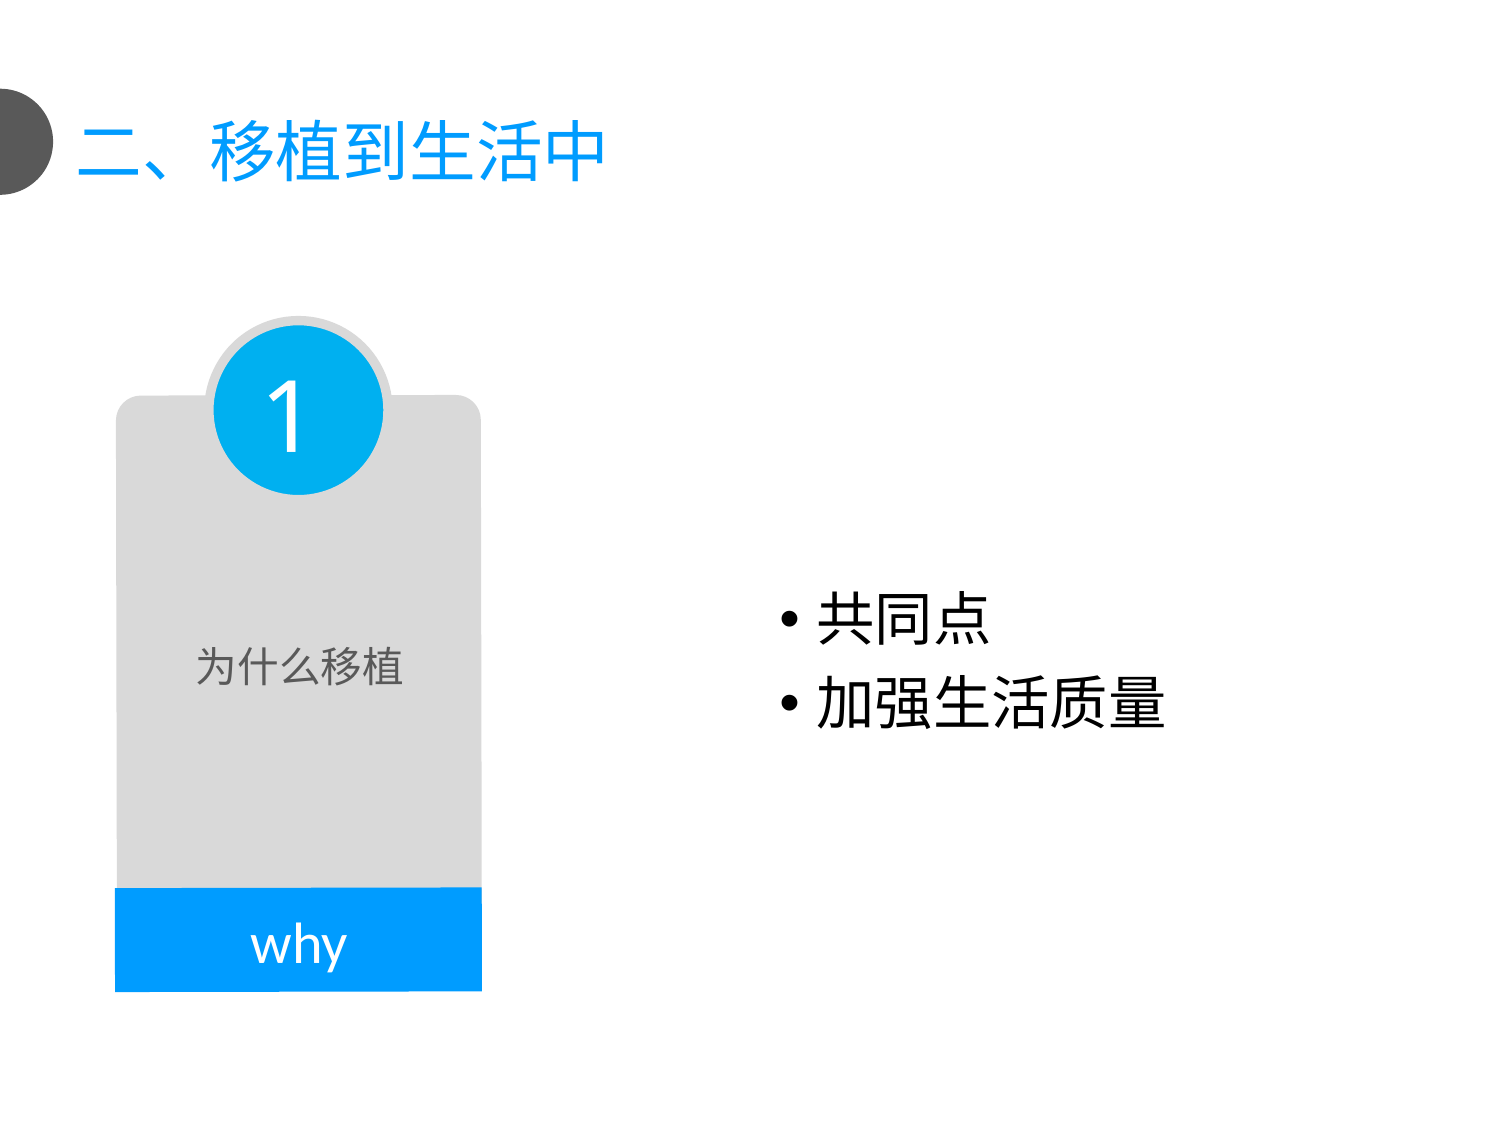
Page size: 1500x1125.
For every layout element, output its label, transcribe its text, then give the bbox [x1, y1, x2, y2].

text_box [0, 88, 54, 195]
list 共同点 加强生活质量 [771, 582, 1500, 1125]
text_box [114, 320, 483, 993]
text_box 二、移植到生活中 [68, 101, 618, 197]
